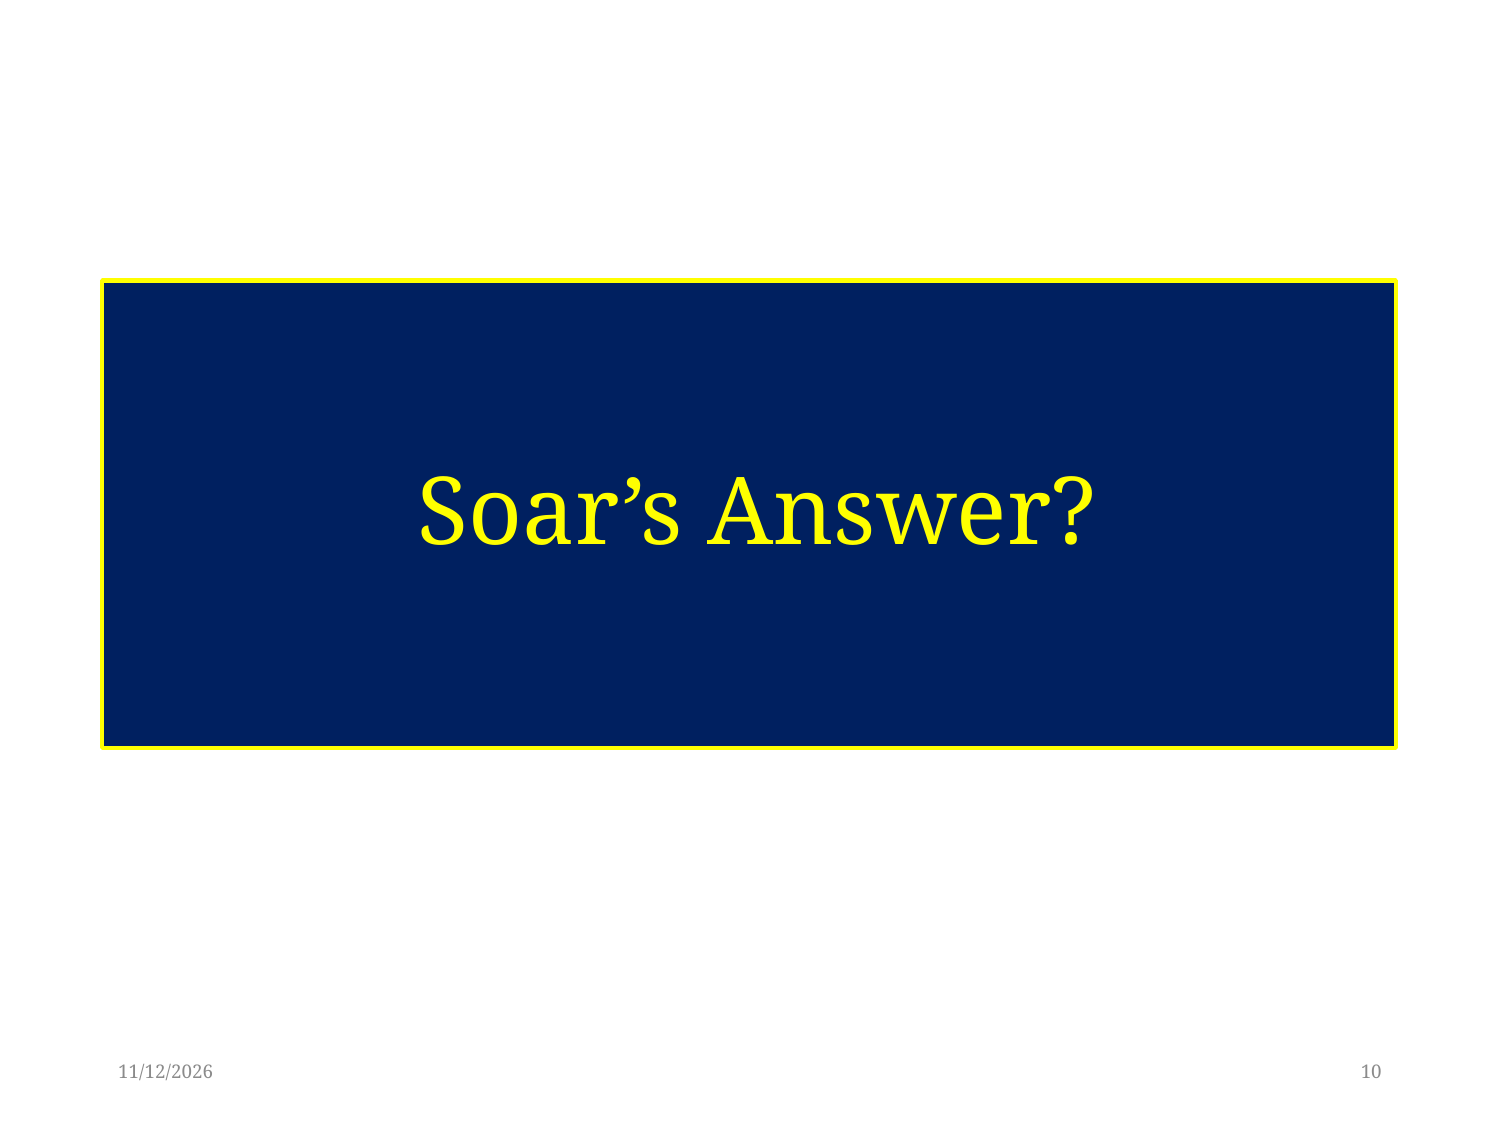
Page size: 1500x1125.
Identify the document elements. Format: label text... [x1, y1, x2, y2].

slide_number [103, 1042, 441, 1103]
slide_number 10 [1059, 1042, 1397, 1103]
title Soar’s Answer? [100, 278, 1398, 750]
